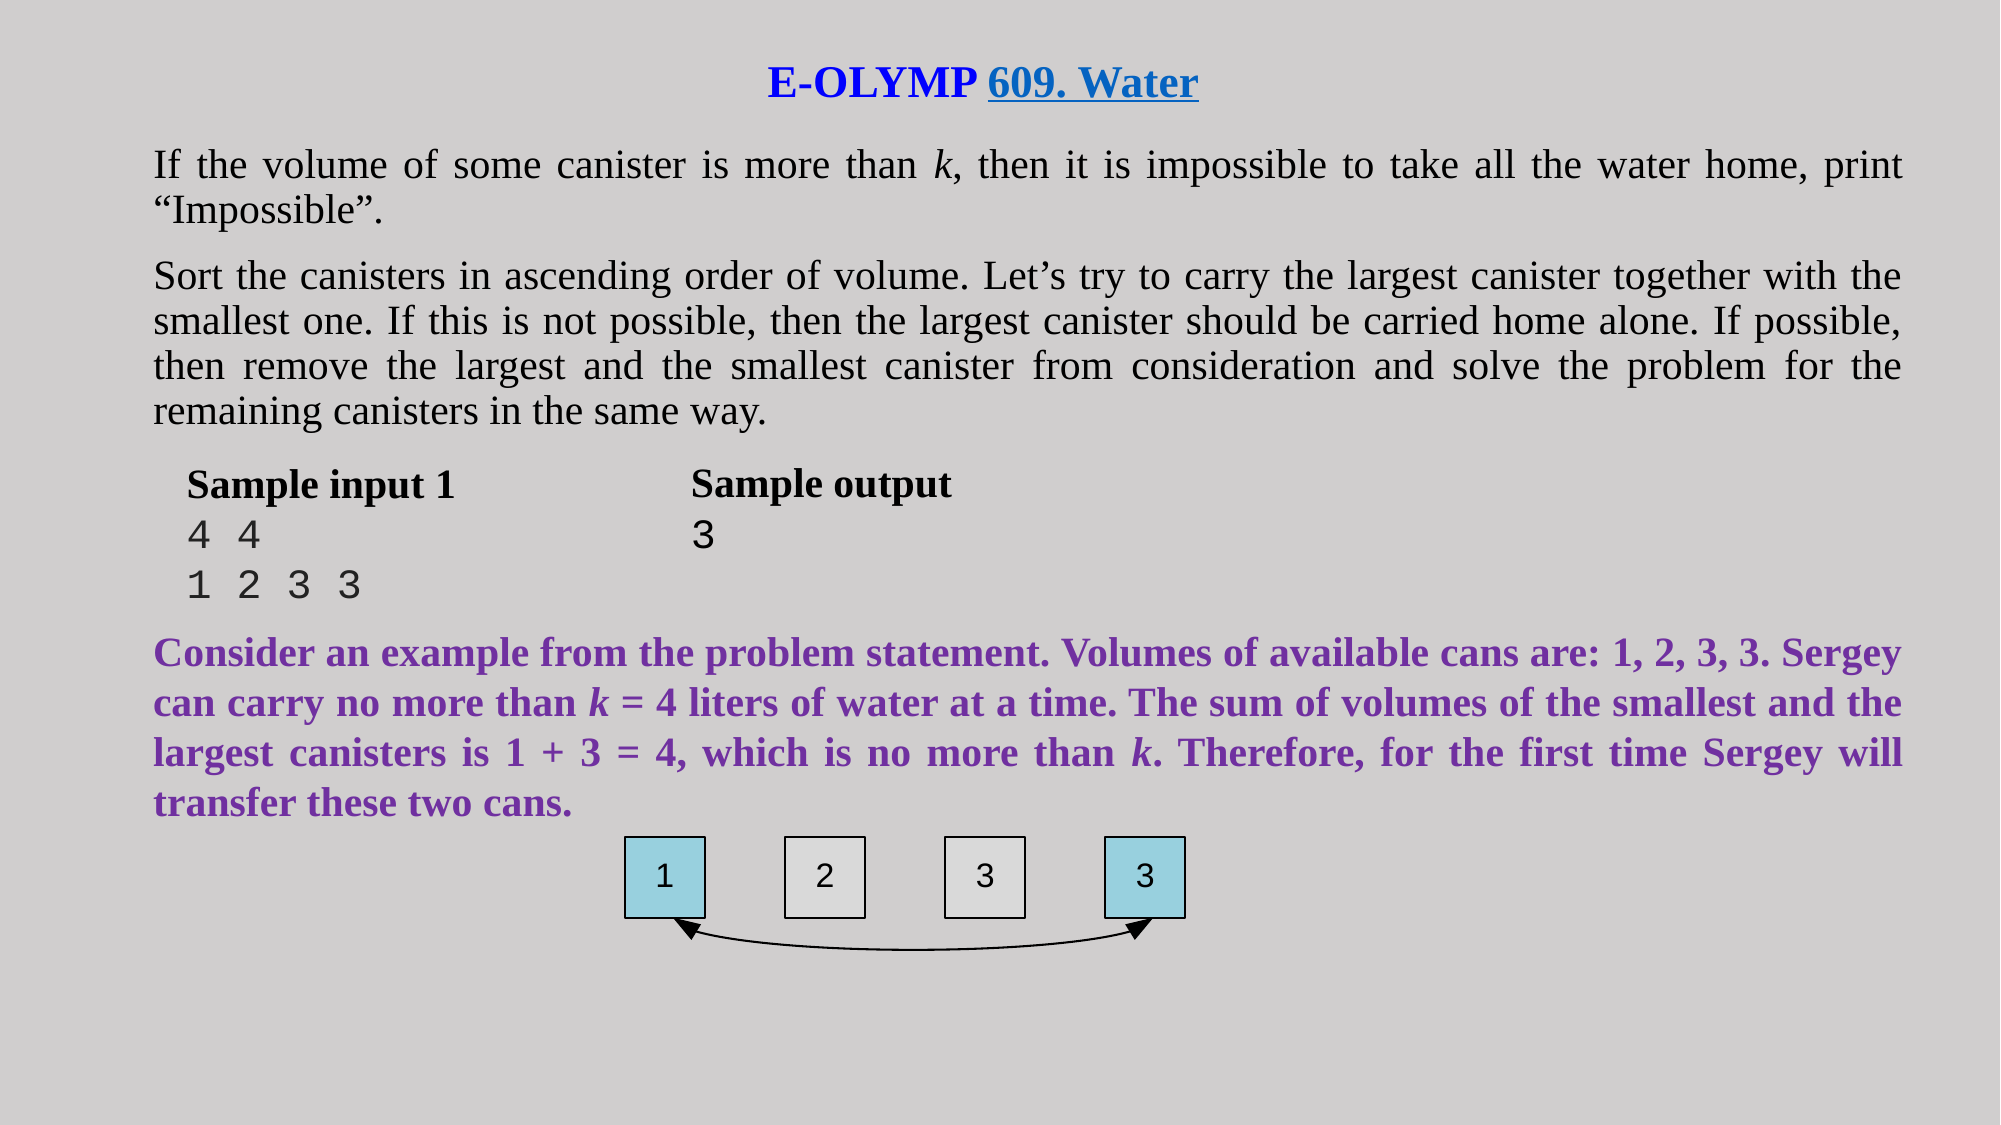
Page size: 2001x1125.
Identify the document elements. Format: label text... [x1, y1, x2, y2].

text_box E-OLYMP 609. Water [233, 50, 1734, 115]
text_box If the volume of some canister is more than k, then it is impossible to take all the water home, print “Impossible”. Sort the canisters in ascending order of volume. Let’s try to carry the largest canister together with the smallest one. If this is not possible, then the largest canister should be carried home alone. If possible, then remove the largest and the smallest canister from consideration and solve the problem for the remaining canisters in the same way. [138, 135, 1919, 460]
text_box Sample input 1 4 4 1 2 3 3 [171, 448, 509, 618]
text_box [619, 831, 1191, 983]
text_box Consider an example from the problem statement. Volumes of available cans are: 1, 2, 3, 3. Sergey can carry no more than k = 4 liters of water at a time. The sum of volumes of the smallest and the largest canisters is 1 + 3 = 4, which is no more than k. Therefore, for the first time Sergey will transfer these two cans. [138, 617, 1919, 833]
text_box Sample output 3 [675, 448, 1037, 594]
